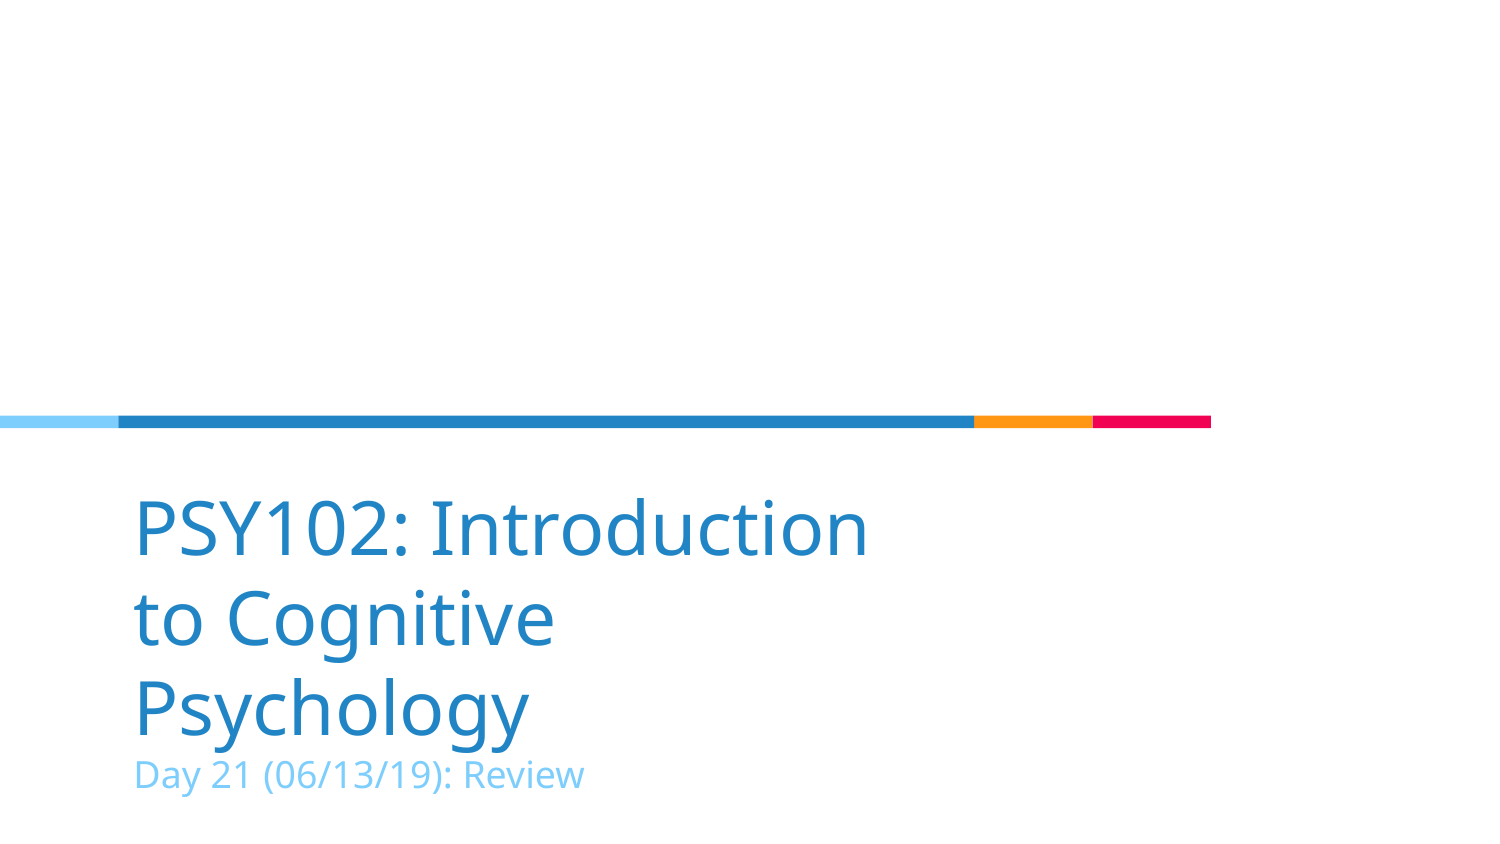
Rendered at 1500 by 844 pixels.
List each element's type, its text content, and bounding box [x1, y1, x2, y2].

title PSY102: Introduction to Cognitive Psychology Day 21 (06/13/19): Review [118, 465, 975, 656]
